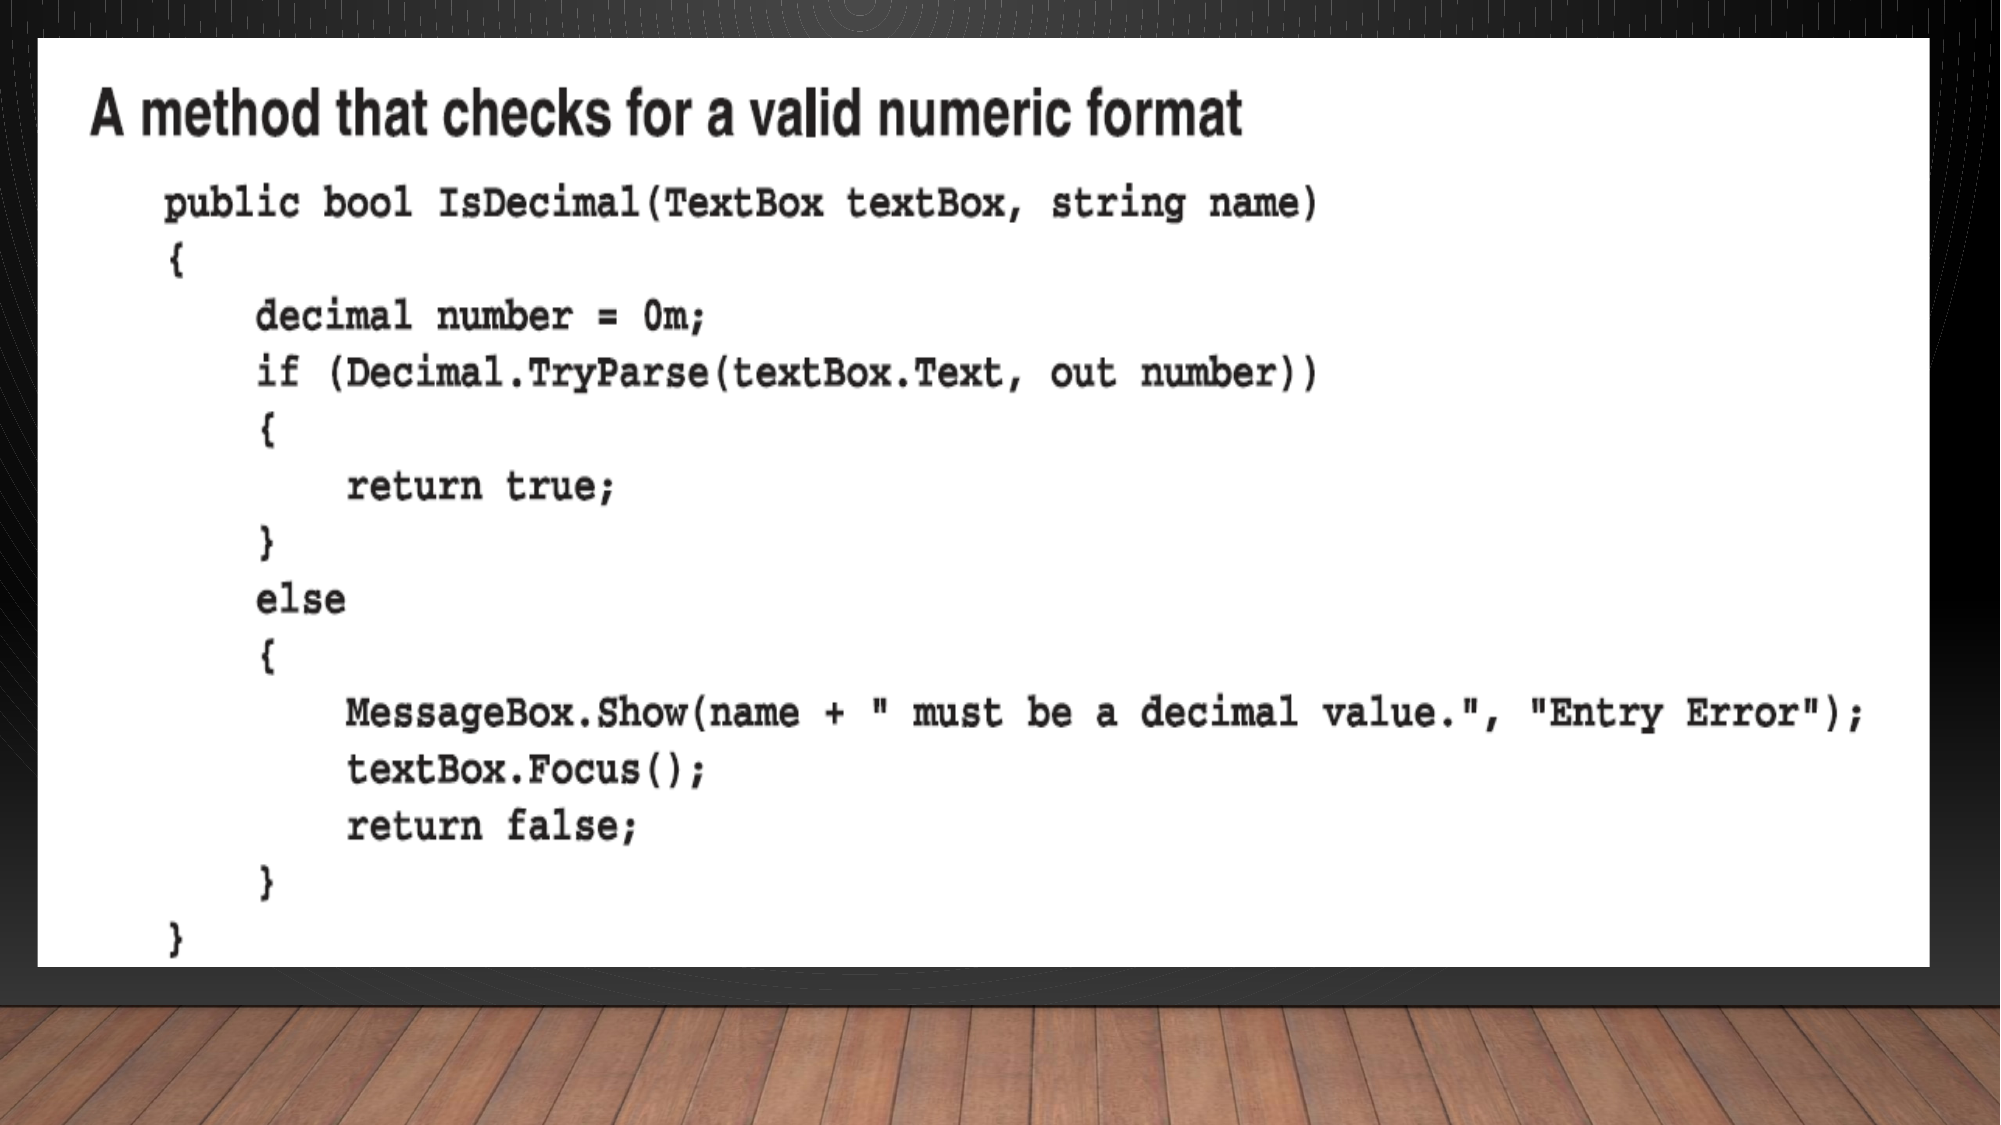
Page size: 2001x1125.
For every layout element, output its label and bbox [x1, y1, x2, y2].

picture [37, 38, 1930, 967]
picture [0, 1005, 2000, 1125]
